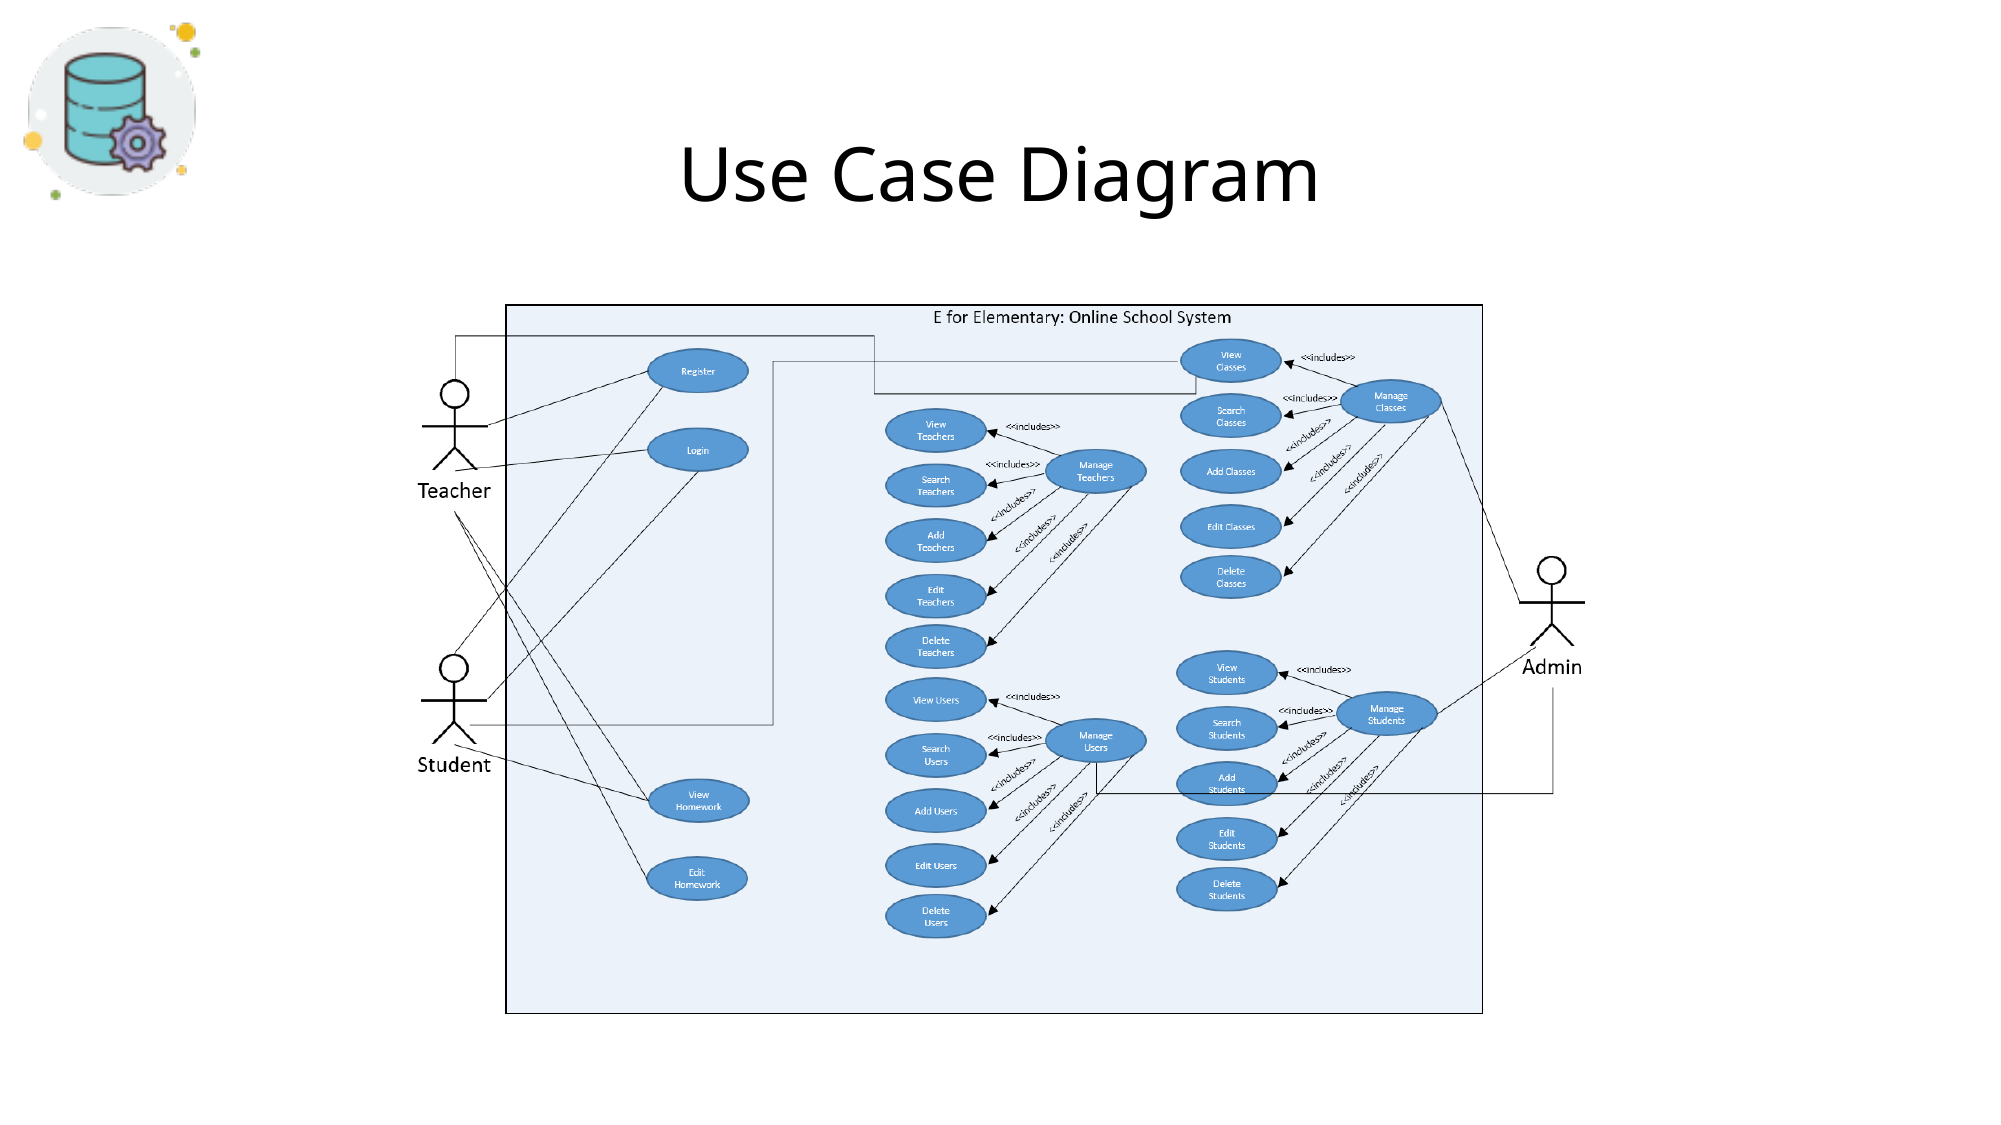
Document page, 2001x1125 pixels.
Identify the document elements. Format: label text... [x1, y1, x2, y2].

text_box Use Case Diagram [663, 118, 1337, 224]
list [403, 299, 1597, 1014]
picture [0, 0, 225, 225]
